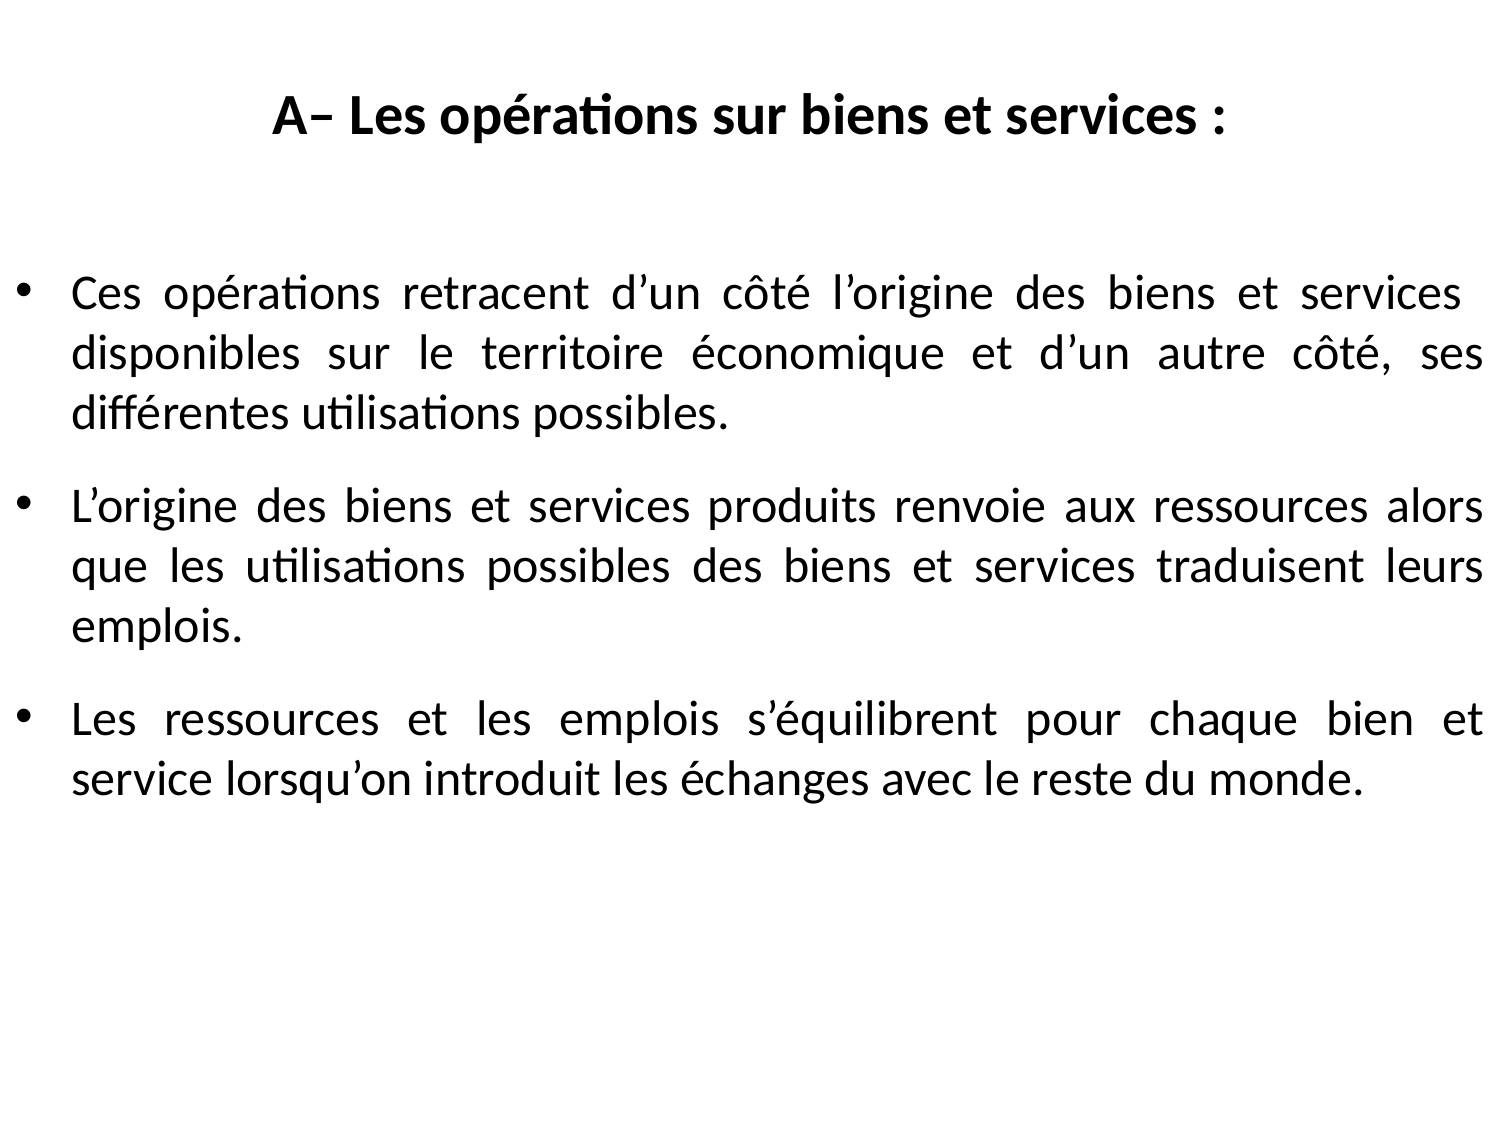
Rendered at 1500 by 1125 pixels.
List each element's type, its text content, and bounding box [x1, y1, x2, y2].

title A– Les opérations sur biens et services : [0, 50, 1500, 173]
list Ces opérations retracent d’un côté l’origine des biens et services disponibles sur le territoire économique et d’un autre côté, ses différentes utilisations possibles. L’origine des biens et services produits renvoie aux ressources alors que les utilisations possibles des biens et services traduisent leurs emplois. Les ressources et les emplois s’équilibrent pour chaque bien et service lorsqu’on introduit les échanges avec le reste du monde. [0, 251, 1500, 1043]
